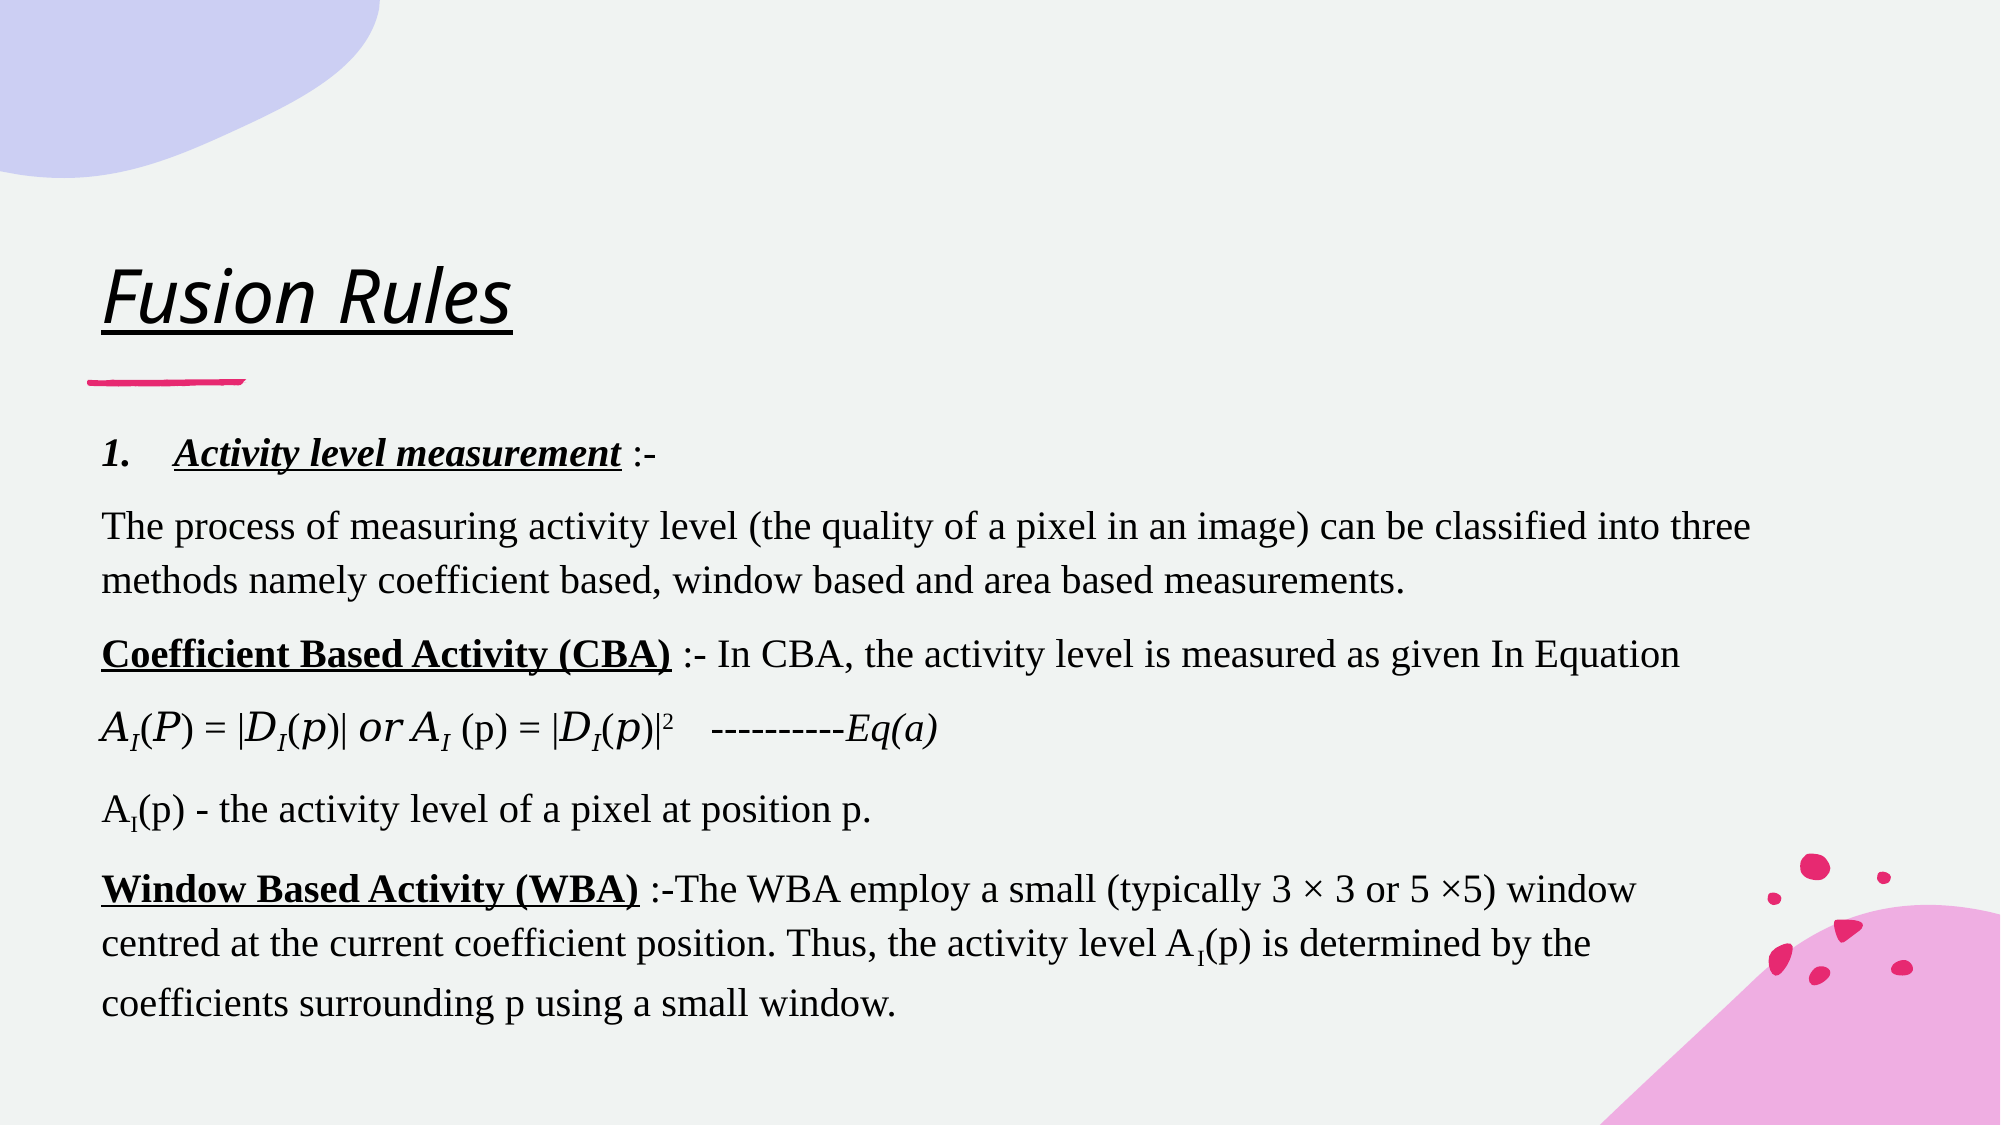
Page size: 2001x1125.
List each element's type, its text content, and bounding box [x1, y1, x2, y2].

list Activity level measurement :- The process of measuring activity level (the quality of a pixel in an image) can be classified into three methods namely coefficient based, window based and area based measurements. Coefficient Based Activity (CBA) :- In CBA, the activity level is measured as given In Equation 𝐴𝐼(𝑃) = |𝐷𝐼(𝑝)| 𝑜𝑟 𝐴𝐼 (p) = |𝐷𝐼(𝑝)|2 ----------Eq(a) AI(p) - the activity level of a pixel at position p. Window Based Activity (WBA) :-The WBA employ a small (typically 3 × 3 or 5 ×5) window centred at the current coefficient position. Thus, the activity level AI(p) is determined by the coefficients surrounding p using a small window. [86, 413, 1779, 1036]
title Fusion Rules [86, 214, 1740, 347]
